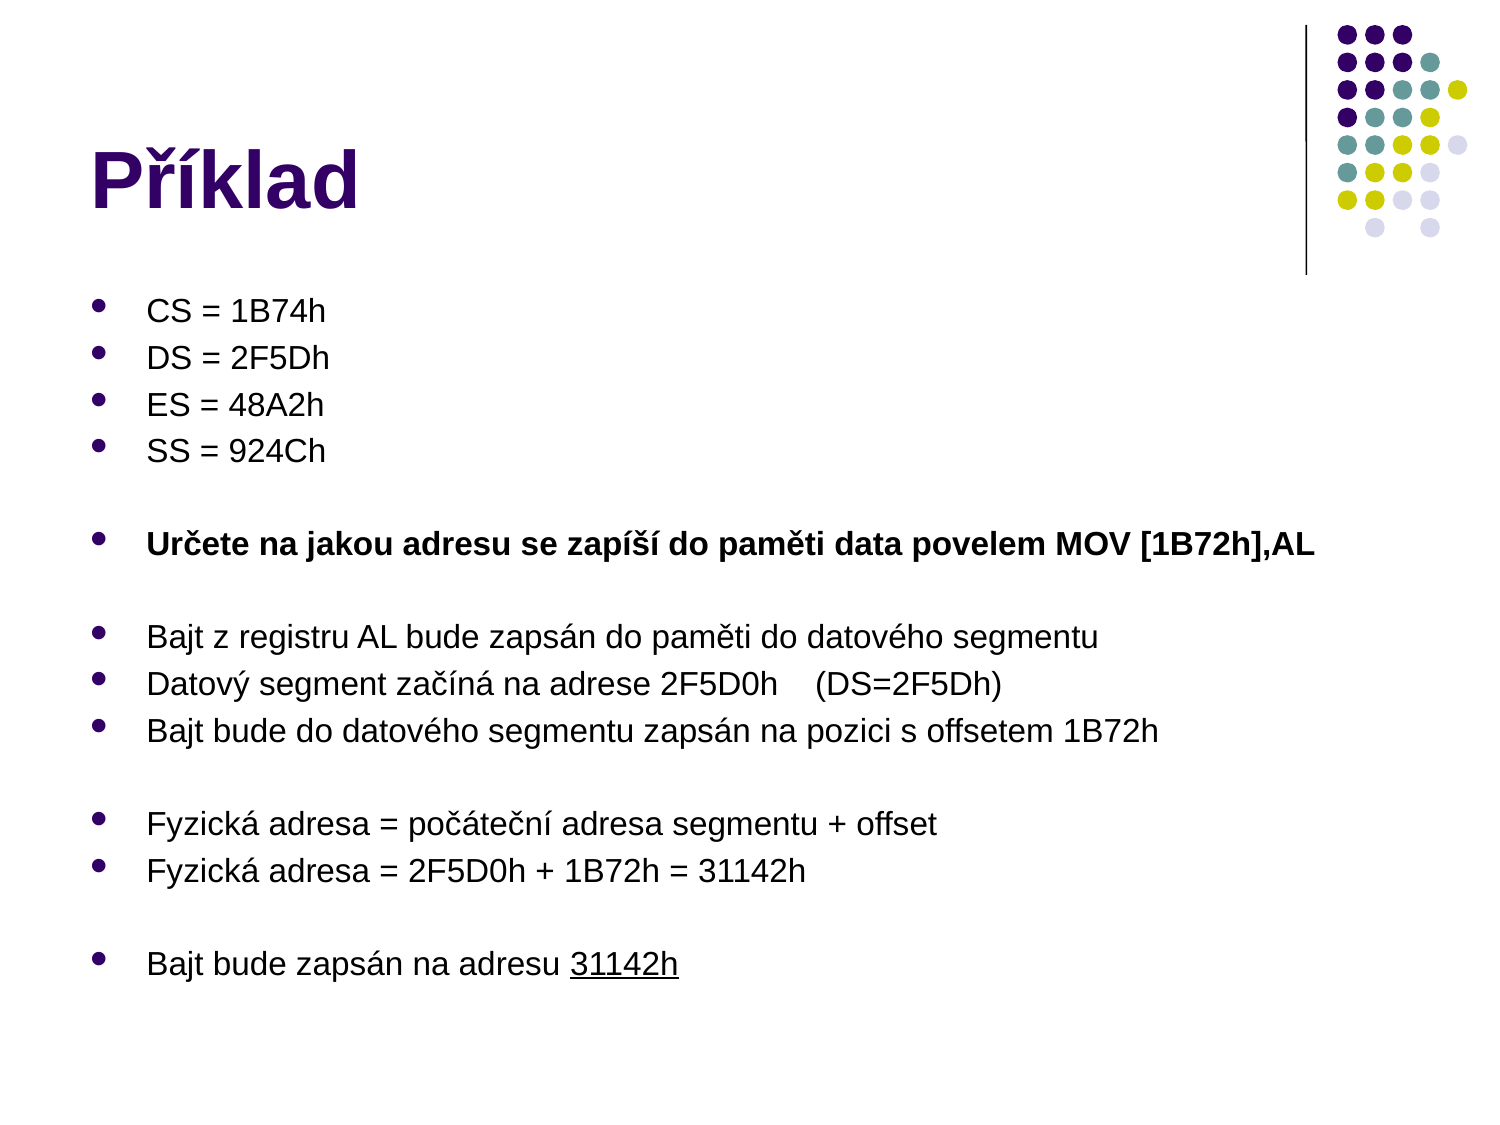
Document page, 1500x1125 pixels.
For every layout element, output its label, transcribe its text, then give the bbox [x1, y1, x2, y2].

list CS = 1B74h DS = 2F5Dh ES = 48A2h SS = 924Ch Určete na jakou adresu se zapíší do paměti data povelem MOV [1B72h],AL Bajt z registru AL bude zapsán do paměti do datového segmentu Datový segment začíná na adrese 2F5D0h (DS=2F5Dh) Bajt bude do datového segmentu zapsán na pozici s offsetem 1B72h Fyzická adresa = počáteční adresa segmentu + offset Fyzická adresa = 2F5D0h + 1B72h = 31142h Bajt bude zapsán na adresu 31142h [75, 282, 1425, 1006]
title Příklad [75, 20, 1313, 233]
